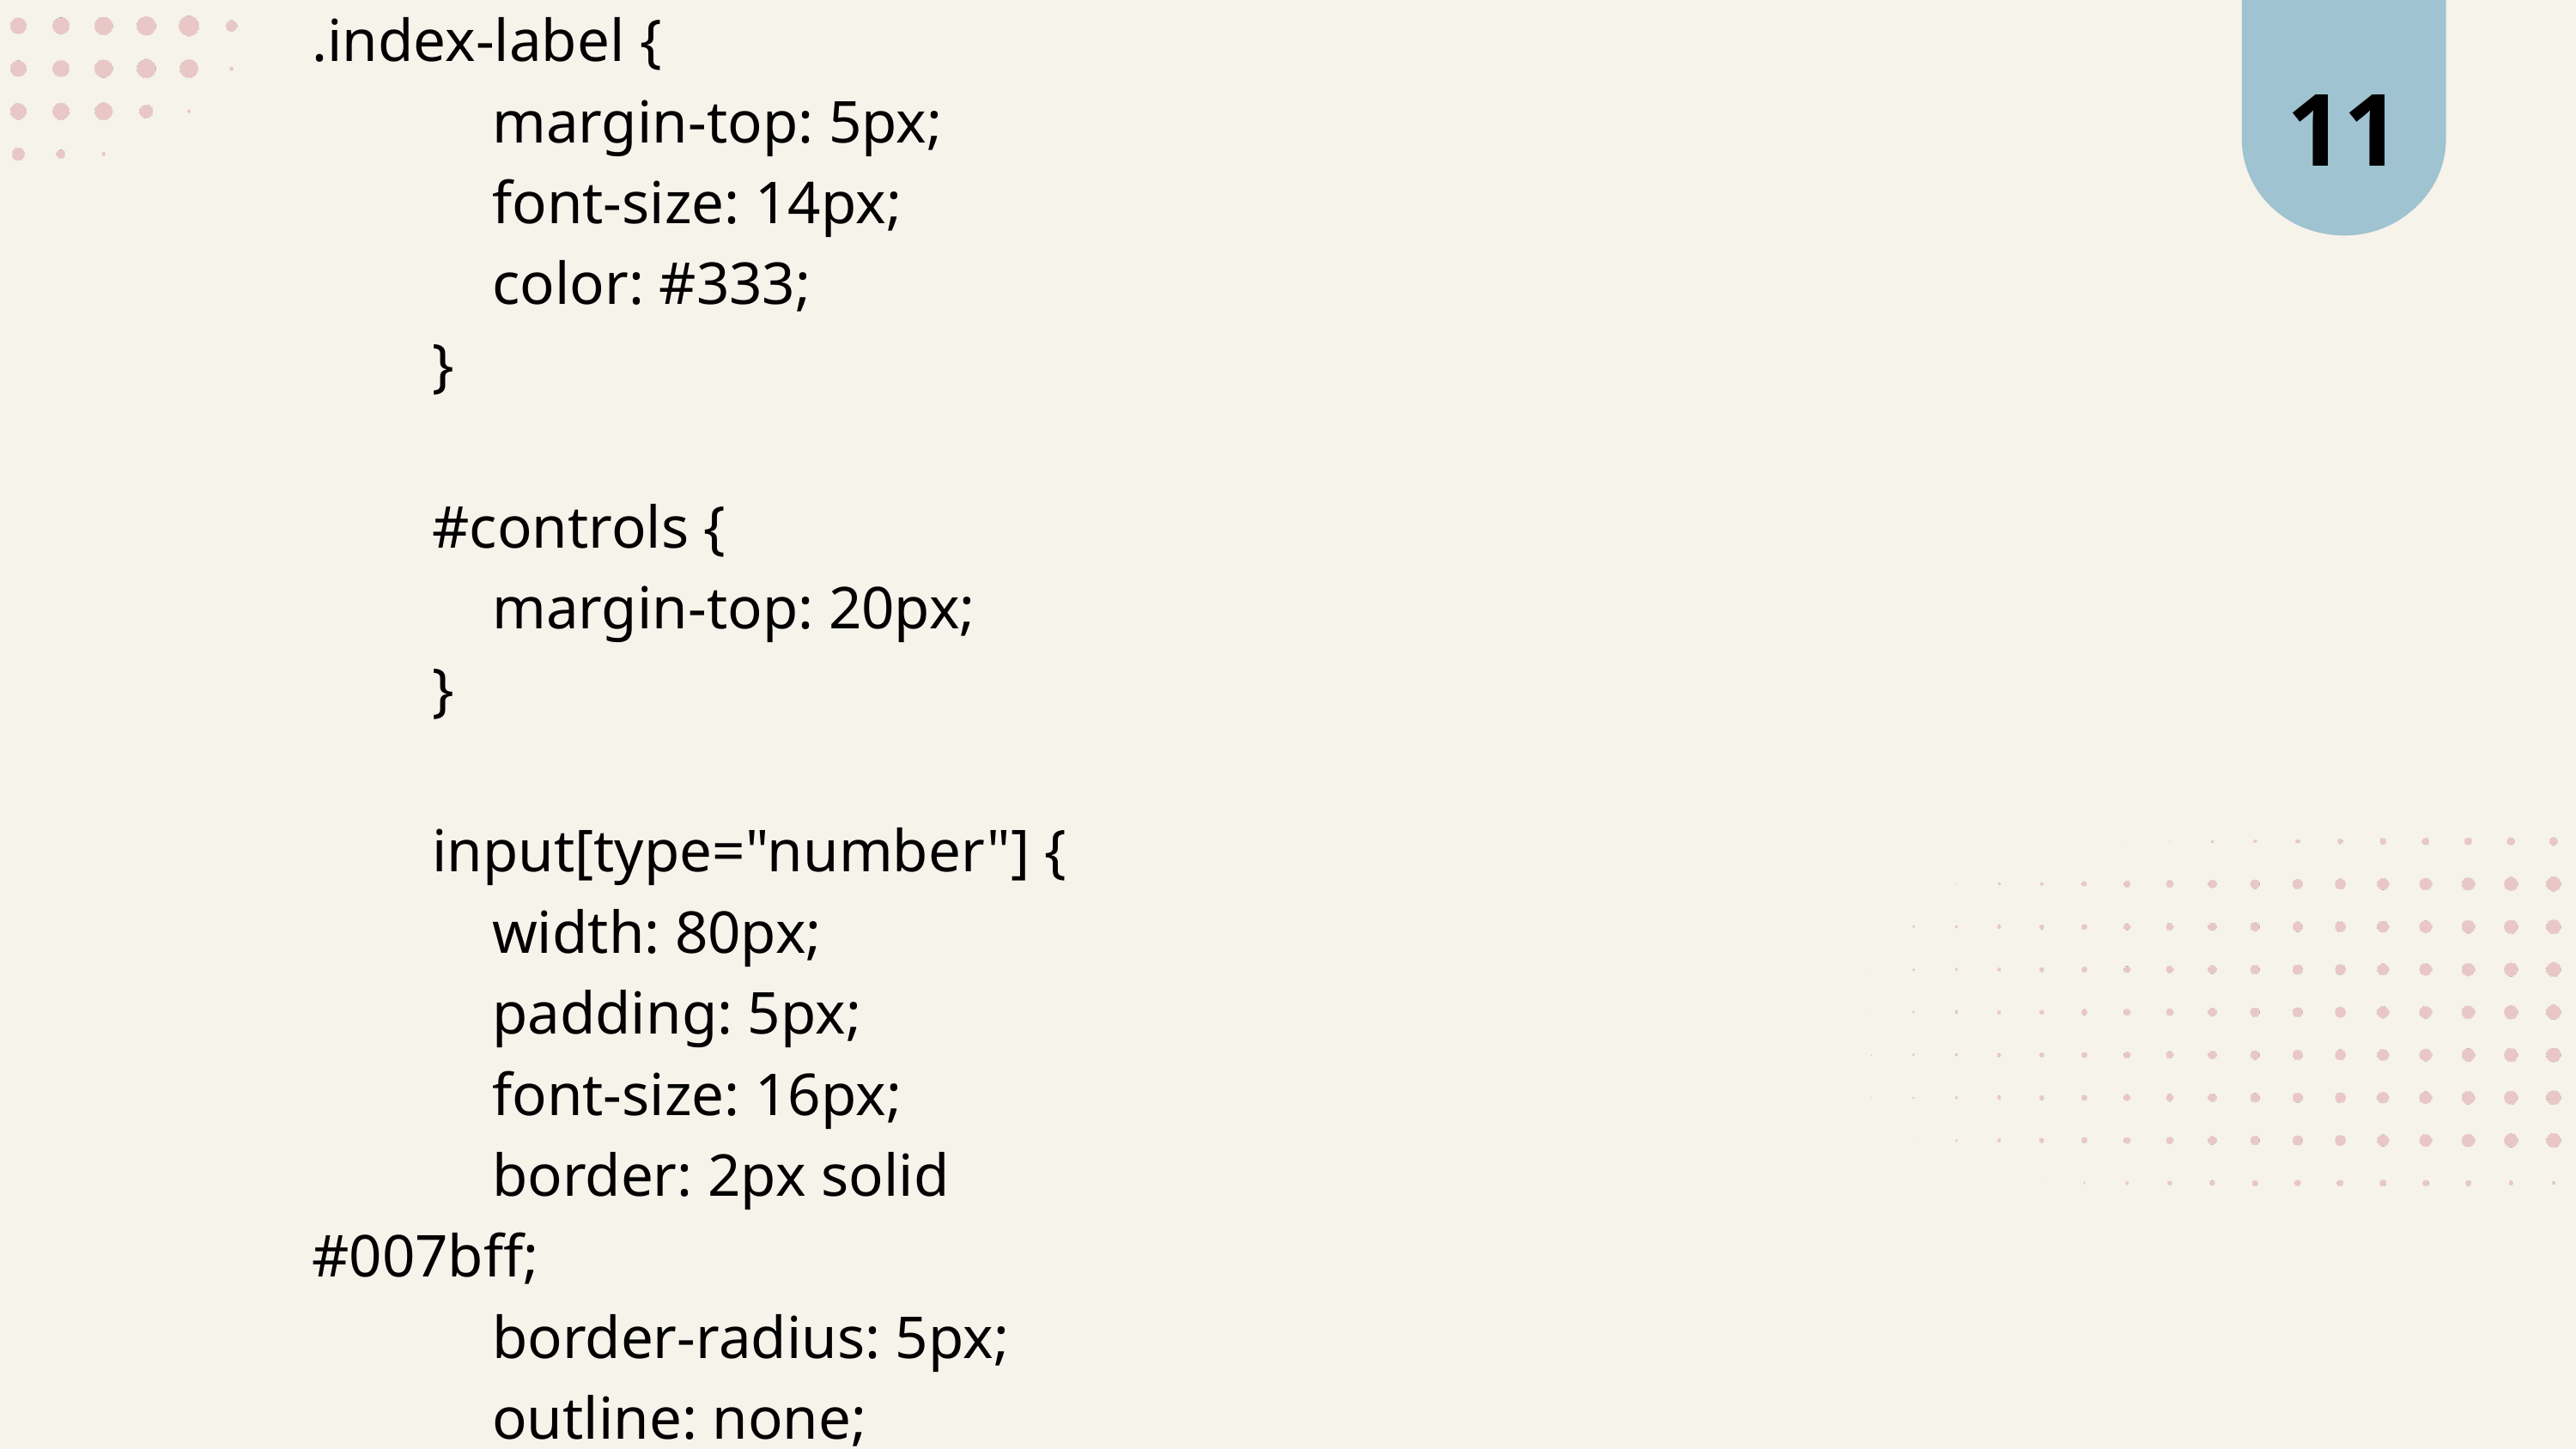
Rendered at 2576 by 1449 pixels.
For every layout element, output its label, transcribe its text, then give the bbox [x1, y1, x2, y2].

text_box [2233, 0, 2455, 236]
text_box [0, 0, 239, 200]
text_box [1828, 837, 2576, 1186]
text_box .index-label { margin-top: 5px; font-size: 14px; color: #333; } #controls { margin-top: 20px; } input[type="number"] { width: 80px; padding: 5px; font-size: 16px; border: 2px solid #007bff; border-radius: 5px; outline: none; } [312, 0, 1094, 1449]
